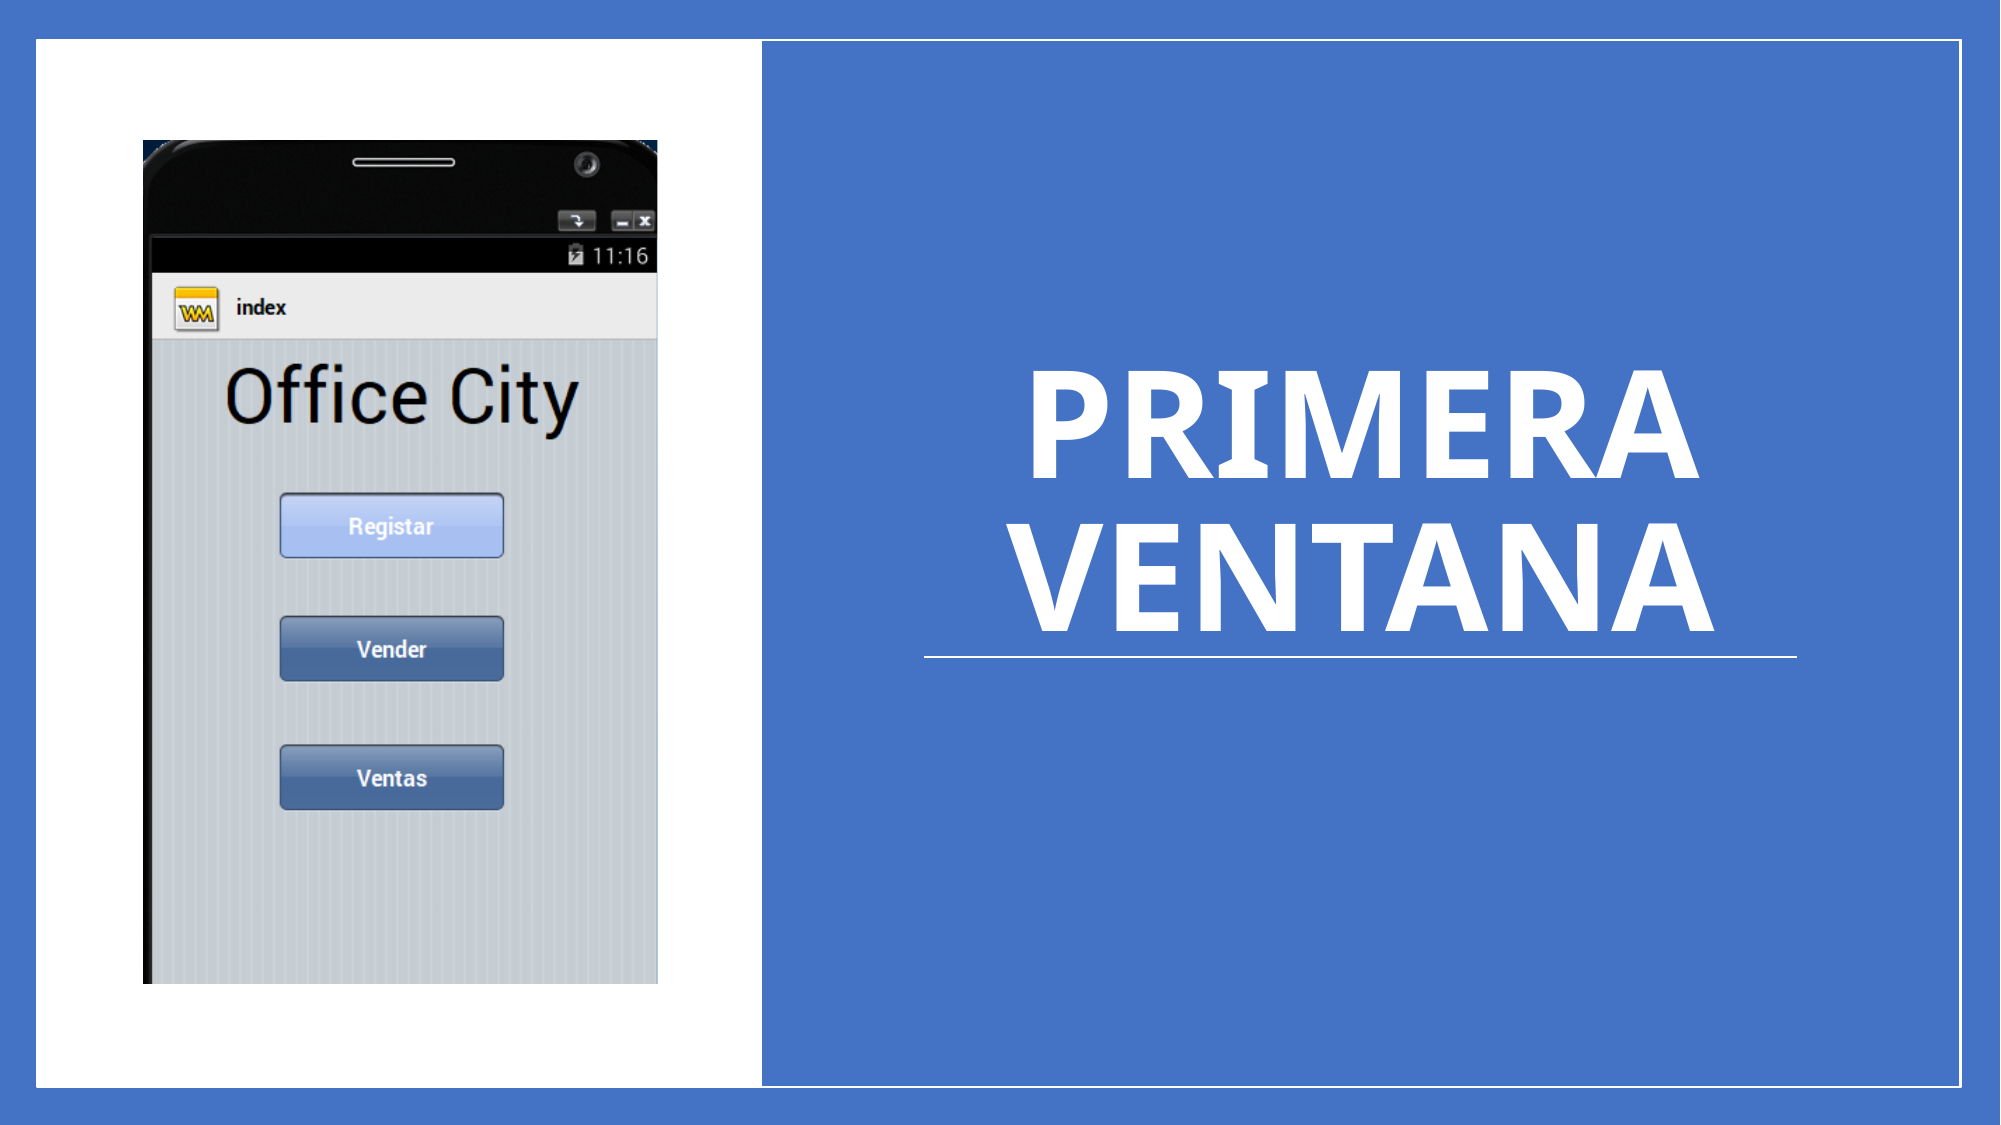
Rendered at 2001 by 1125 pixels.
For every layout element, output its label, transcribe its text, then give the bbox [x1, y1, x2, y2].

picture [142, 140, 658, 985]
text_box [36, 39, 1962, 1088]
text_box Primera Ventana [866, 146, 1855, 670]
